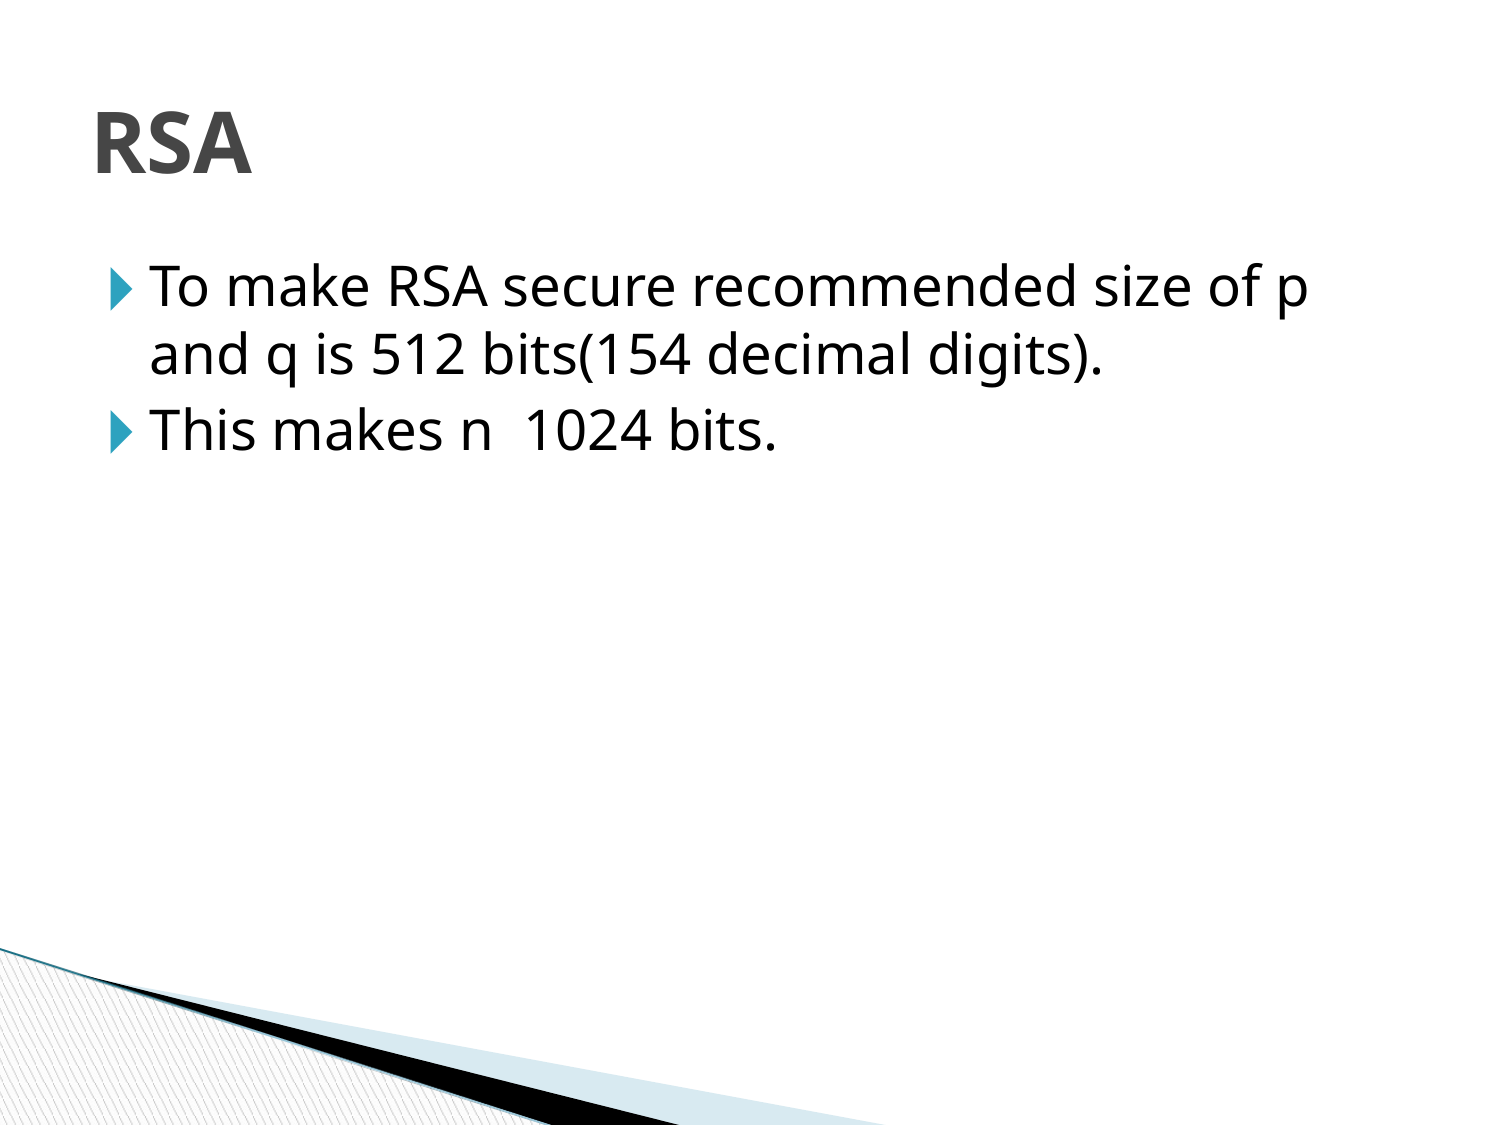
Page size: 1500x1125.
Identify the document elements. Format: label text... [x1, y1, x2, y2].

list To make RSA secure recommended size of p and q is 512 bits(154 decimal digits). This makes n 1024 bits. [75, 242, 1425, 986]
picture [0, 947, 559, 1125]
title RSA [75, 45, 1425, 233]
